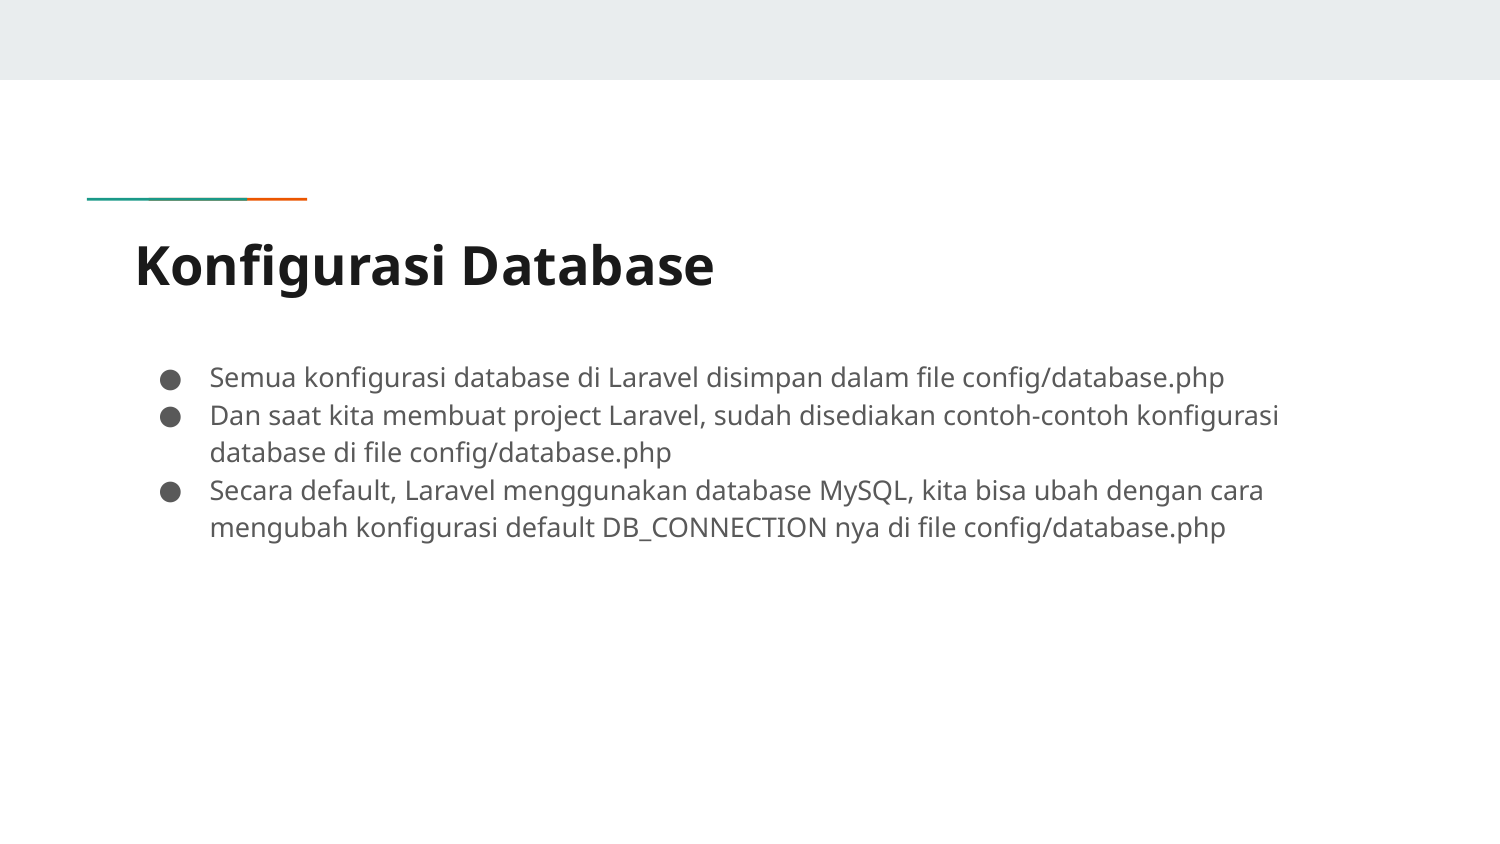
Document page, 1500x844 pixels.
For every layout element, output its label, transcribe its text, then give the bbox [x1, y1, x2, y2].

title Konfigurasi Database [119, 216, 1381, 305]
list Semua konfigurasi database di Laravel disimpan dalam file config/database.php Dan saat kita membuat project Laravel, sudah disediakan contoh-contoh konfigurasi database di file config/database.php Secara default, Laravel menggunakan database MySQL, kita bisa ubah dengan cara mengubah konfigurasi default DB_CONNECTION nya di file config/database.php [119, 341, 1381, 712]
